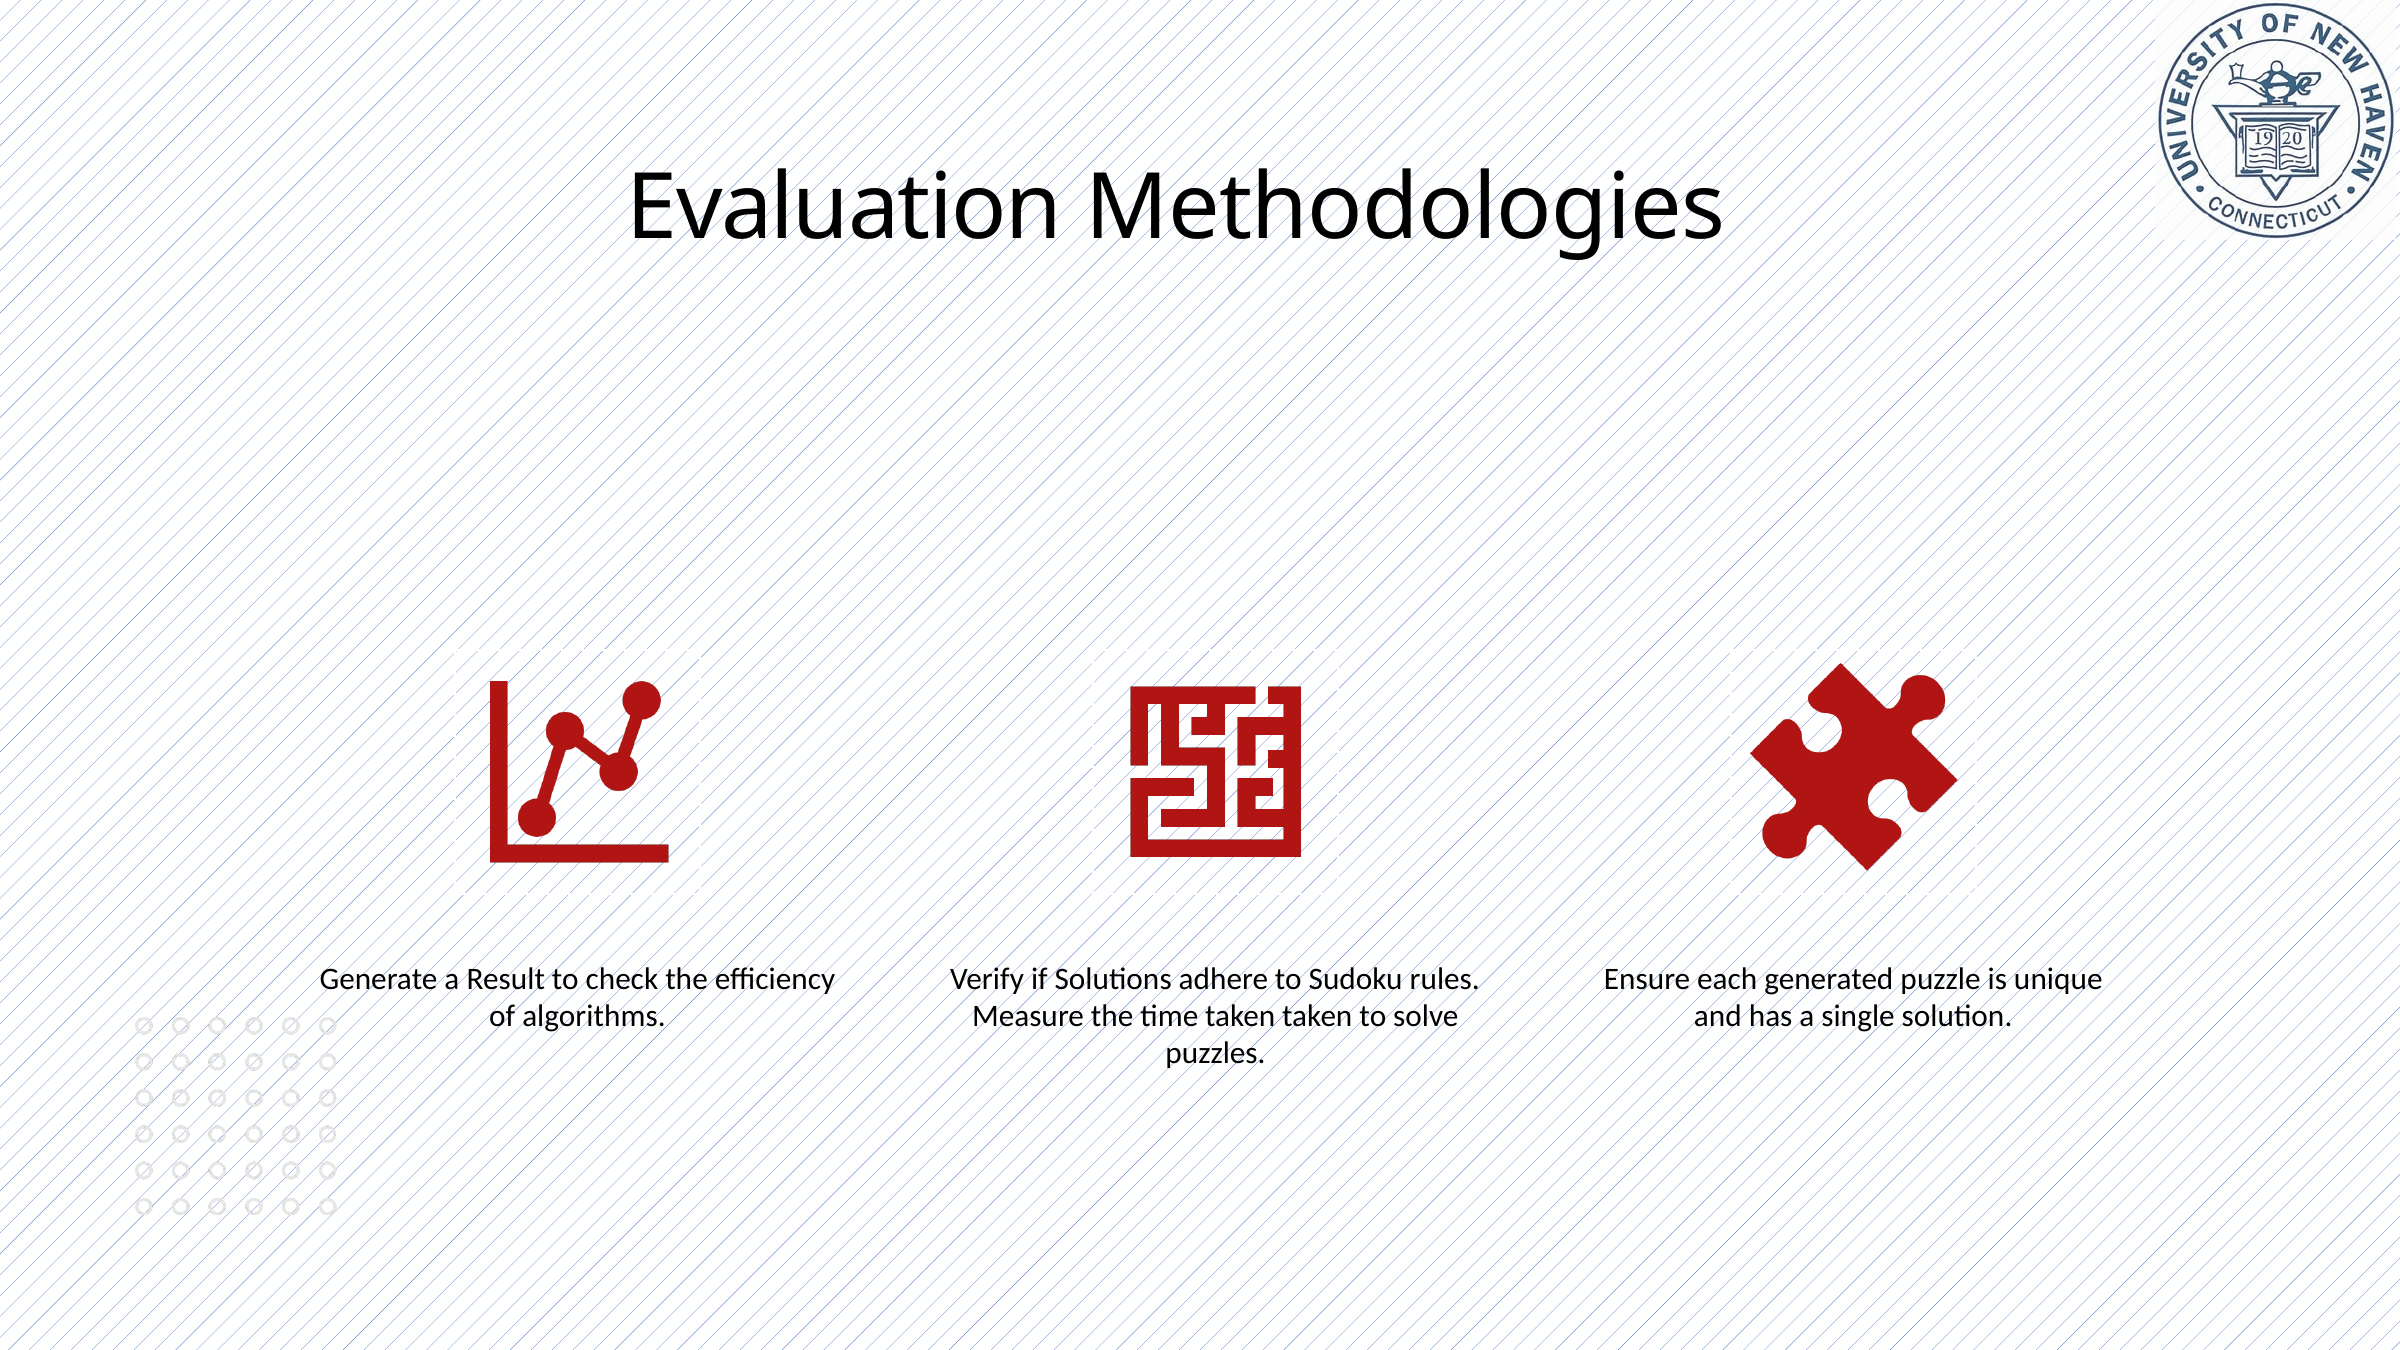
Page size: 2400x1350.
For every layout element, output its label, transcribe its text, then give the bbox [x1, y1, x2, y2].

picture [2155, 0, 2396, 240]
title Evaluation Methodologies [589, 144, 1758, 373]
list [275, 481, 2156, 1245]
picture [134, 1016, 275, 1215]
